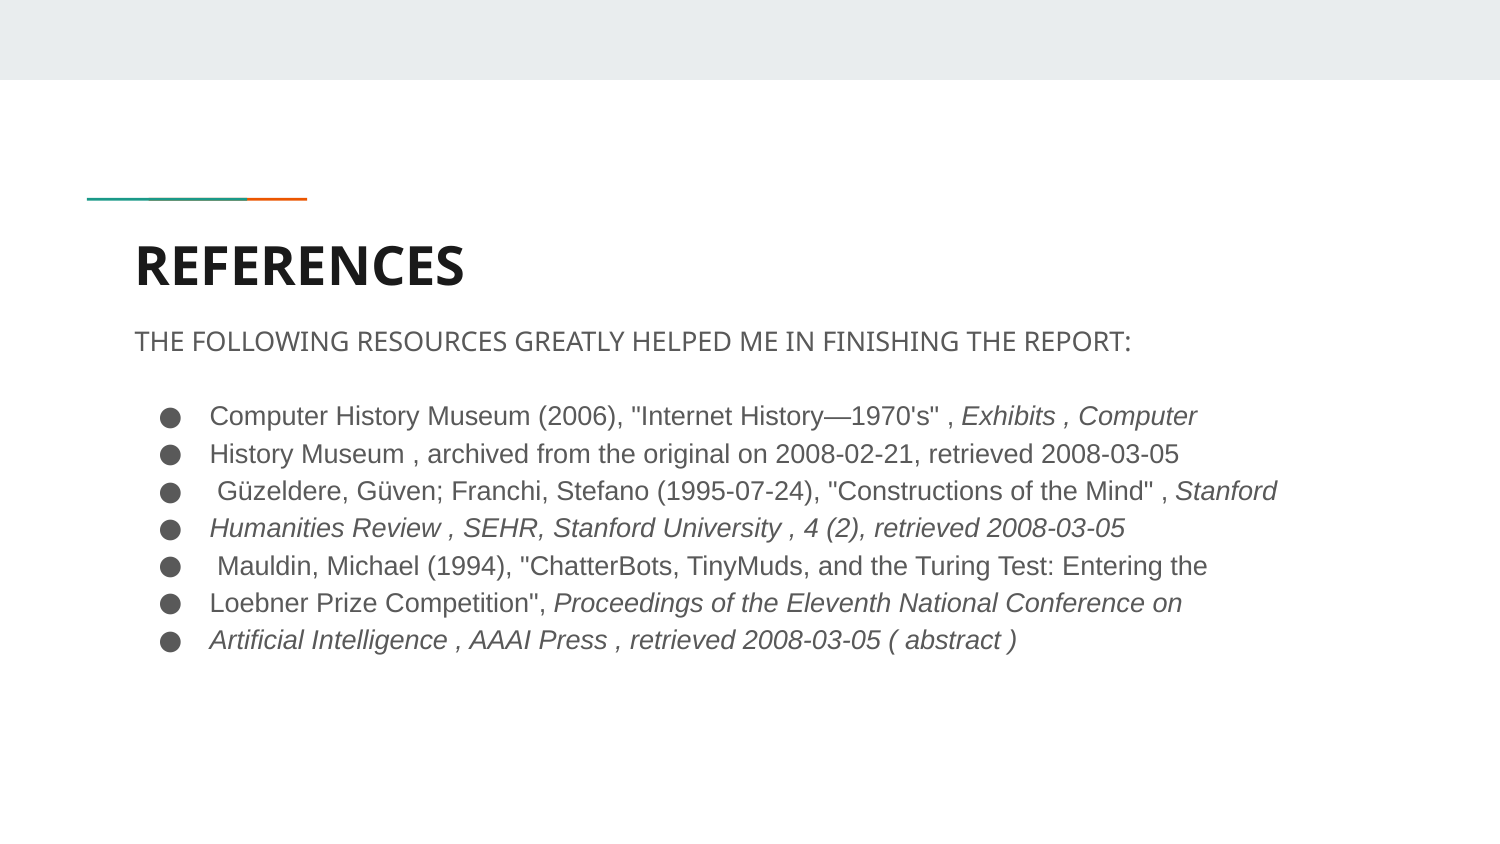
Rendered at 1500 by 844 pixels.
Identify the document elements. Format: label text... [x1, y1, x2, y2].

list THE FOLLOWING RESOURCES GREATLY HELPED ME IN FINISHING THE REPORT: Computer History Museum (2006), "Internet History—1970's" , Exhibits , Computer History Museum , archived from the original on 2008-02-21, retrieved 2008-03-05 Güzeldere, Güven; Franchi, Stefano (1995-07-24), "Constructions of the Mind" , Stanford Humanities Review , SEHR, Stanford University , 4 (2), retrieved 2008-03-05 Mauldin, Michael (1994), "ChatterBots, TinyMuds, and the Turing Test: Entering the Loebner Prize Competition", Proceedings of the Eleventh National Conference on Artificial Intelligence , AAAI Press , retrieved 2008-03-05 ( abstract ) [119, 304, 1381, 677]
title REFERENCES [119, 216, 1381, 304]
